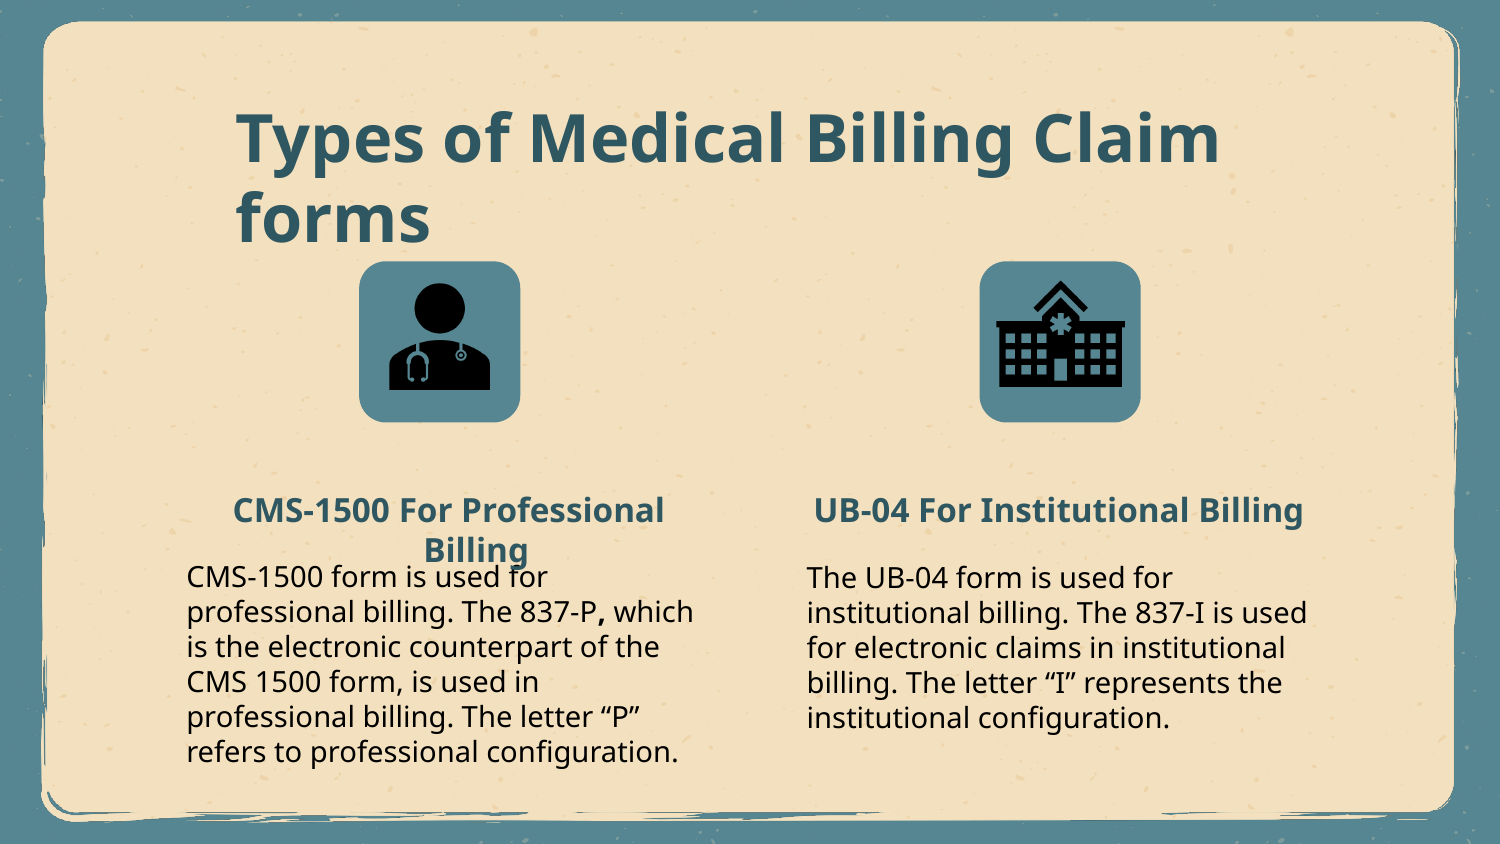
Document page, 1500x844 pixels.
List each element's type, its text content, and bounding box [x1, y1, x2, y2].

title Types of Medical Billing Claim forms [220, 80, 1280, 175]
subtitle UB-04 For Institutional Billing [789, 474, 1329, 544]
subtitle CMS-1500 form is used for professional billing. The 837-P, which is the electronic counterpart of the CMS 1500 form, is used in professional billing. The letter “P” refers to professional configuration. [171, 543, 728, 844]
picture [0, 0, 1500, 844]
subtitle CMS-1500 For Professional Billing [168, 474, 710, 544]
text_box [358, 261, 521, 423]
subtitle The UB-04 form is used for institutional billing. The 837-I is used for electronic claims in institutional billing. The letter “I” represents the institutional configuration. [791, 544, 1329, 698]
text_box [979, 261, 1141, 423]
